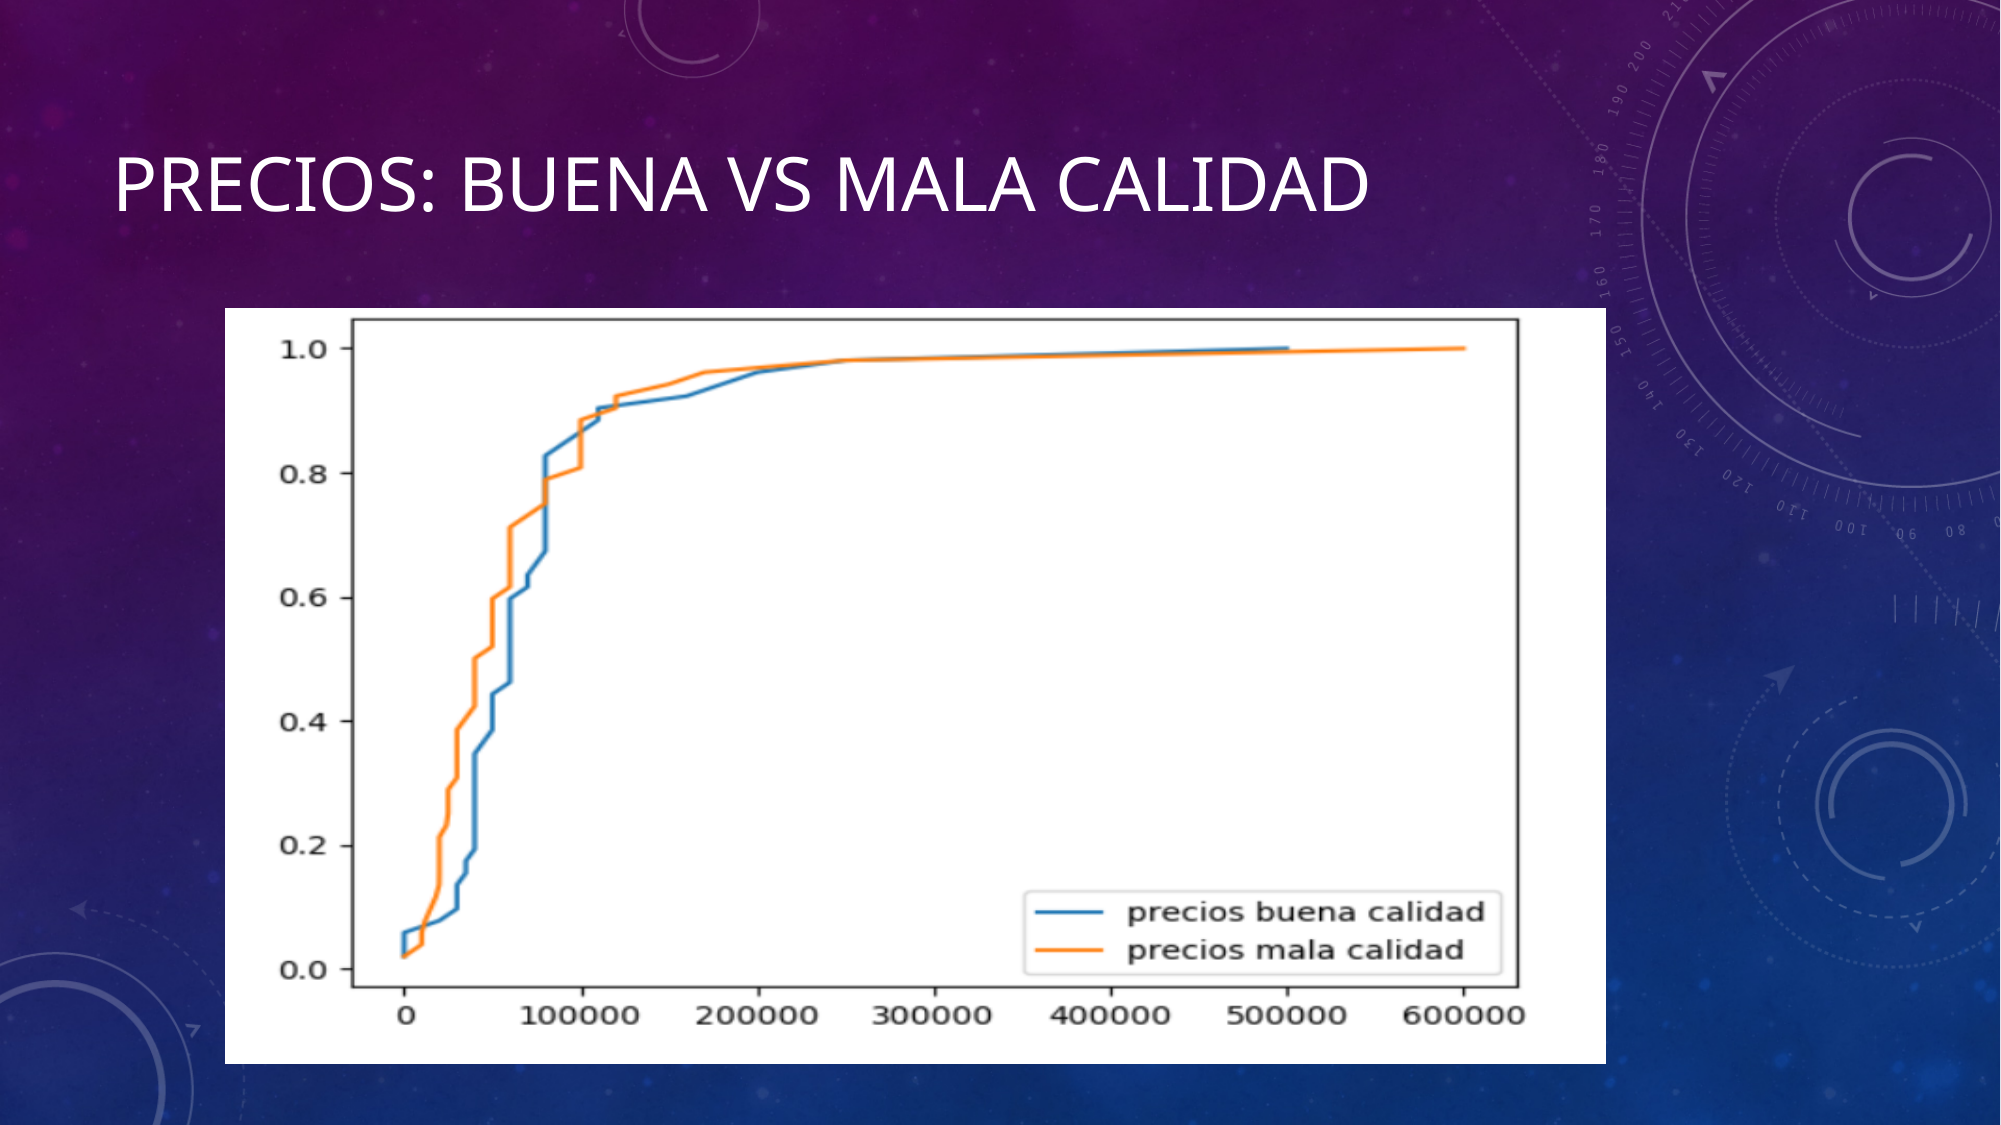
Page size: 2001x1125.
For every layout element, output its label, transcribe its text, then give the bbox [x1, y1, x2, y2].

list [225, 307, 1606, 1064]
picture [0, 0, 2001, 1125]
title PRECIOS: BUENA VS MALA CALIDAD [97, 61, 1760, 301]
